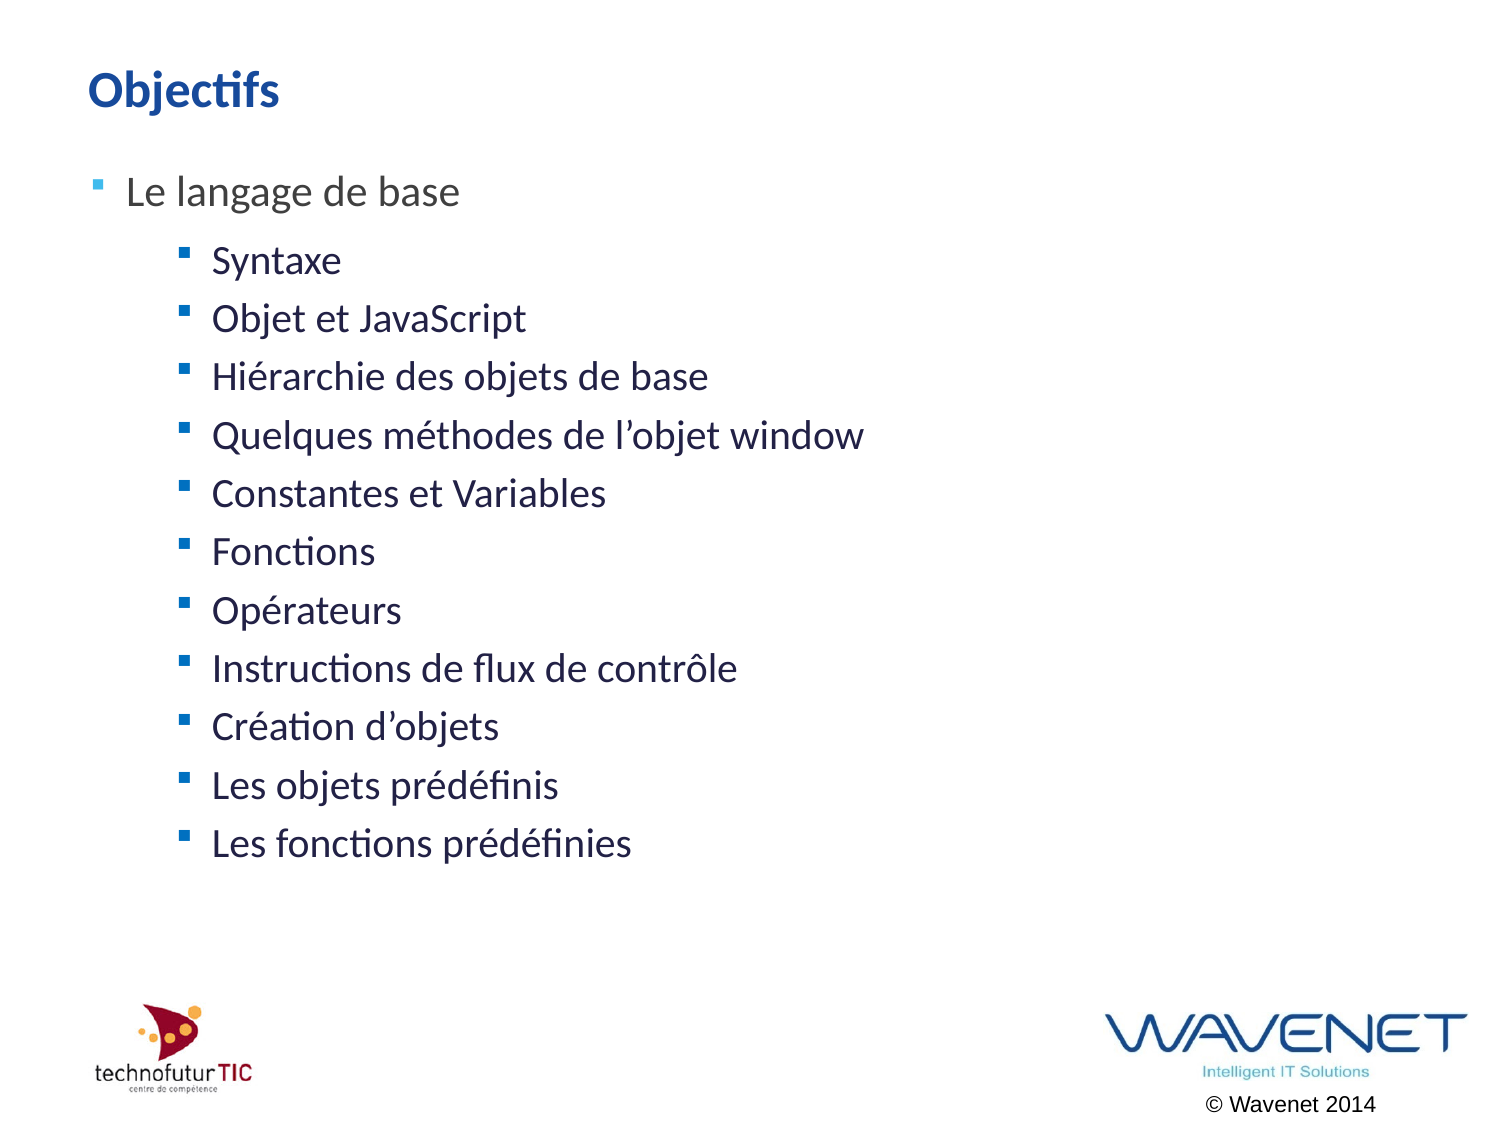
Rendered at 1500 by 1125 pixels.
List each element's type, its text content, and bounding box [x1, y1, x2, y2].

title Objectifs [72, 47, 1426, 145]
picture [88, 995, 259, 1098]
slide_number © Wavenet 2014 [1116, 1088, 1467, 1120]
list Le langage de base Syntaxe Objet et JavaScript Hiérarchie des objets de base Quelques méthodes de l’objet window Constantes et Variables Fonctions Opérateurs Instructions de flux de contrôle Création d’objets Les objets prédéfinis Les fonctions prédéfinies [74, 155, 1426, 970]
picture [1103, 1012, 1469, 1081]
